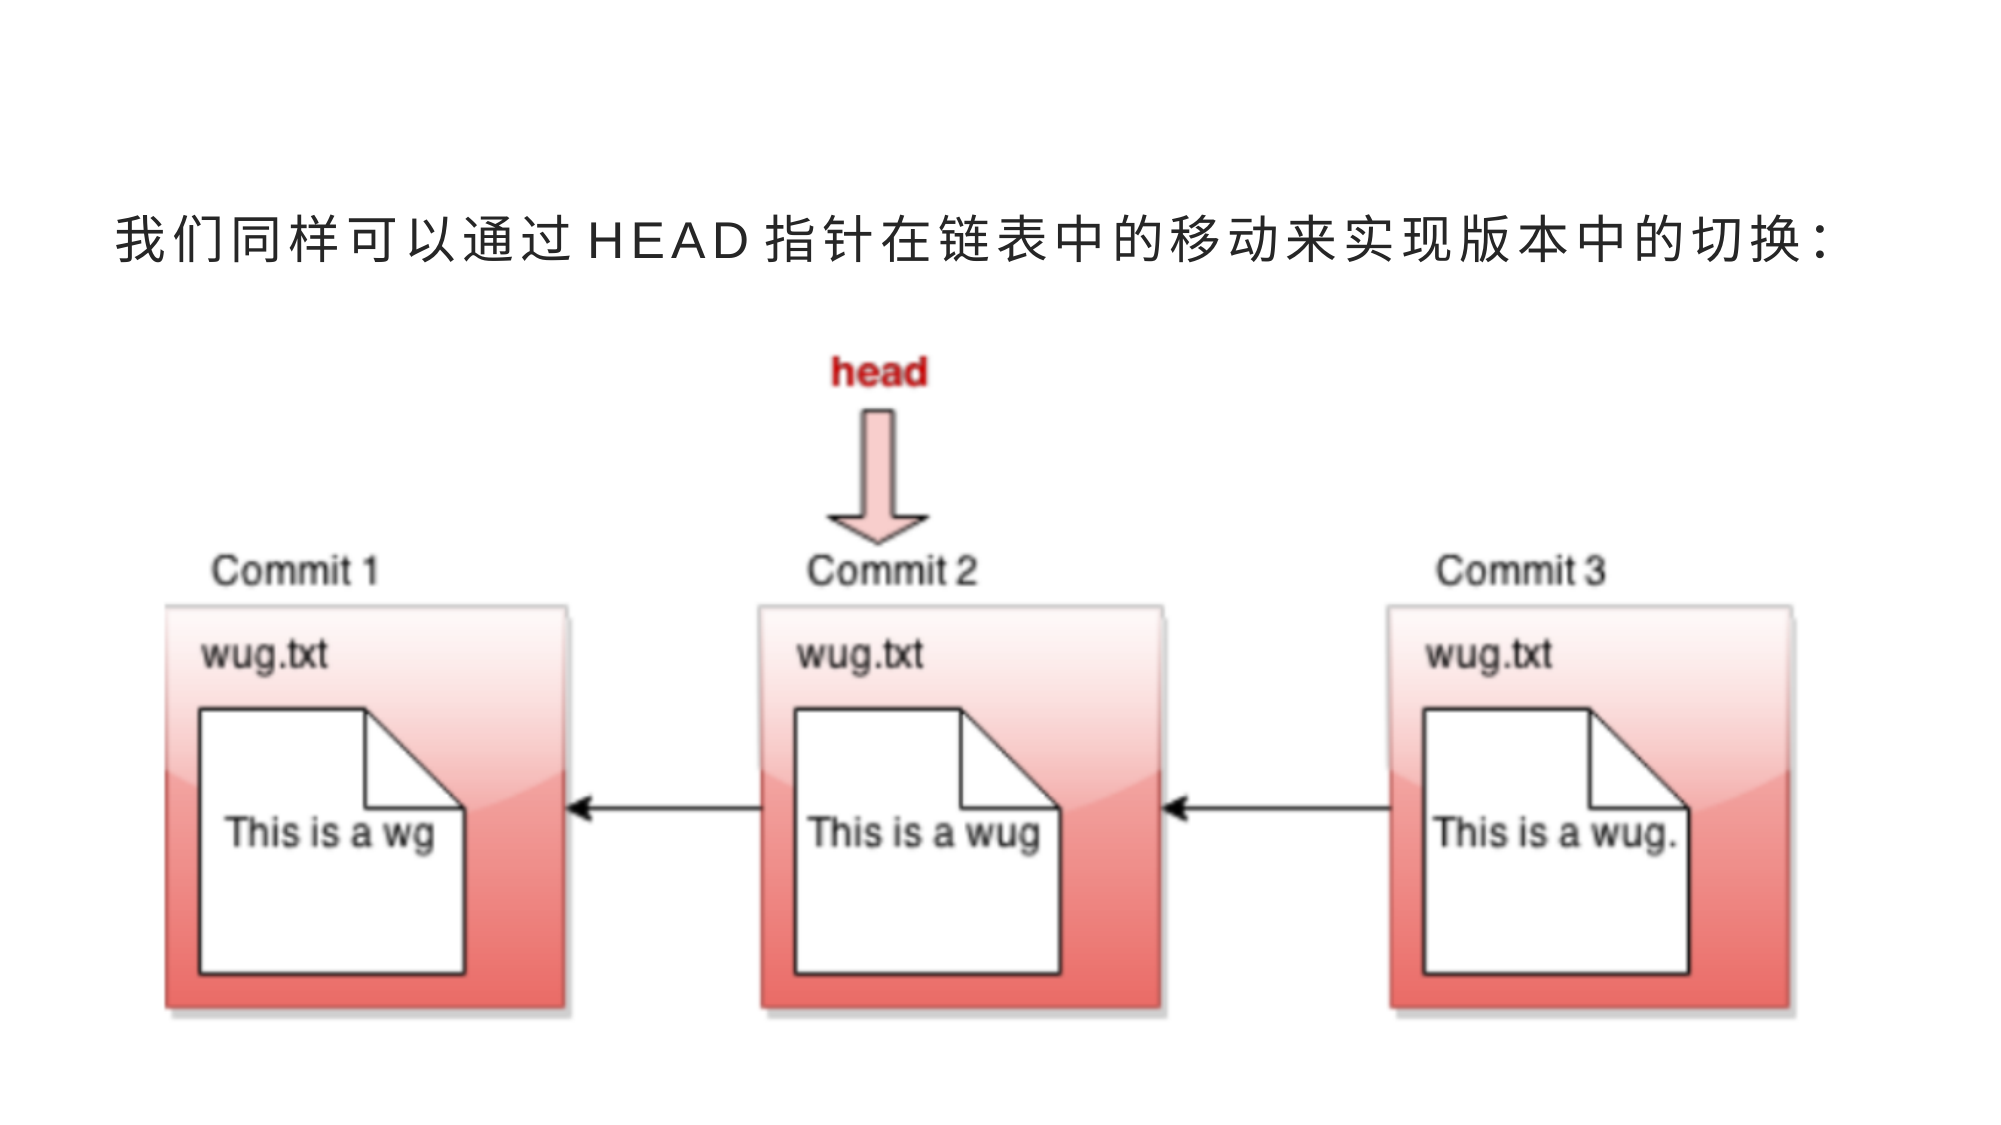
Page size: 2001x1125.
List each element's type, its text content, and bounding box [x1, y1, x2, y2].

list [129, 339, 1820, 1041]
title 我们同样可以通过HEAD指针在链表中的移动来实现版本中的切换： [99, 179, 1900, 296]
